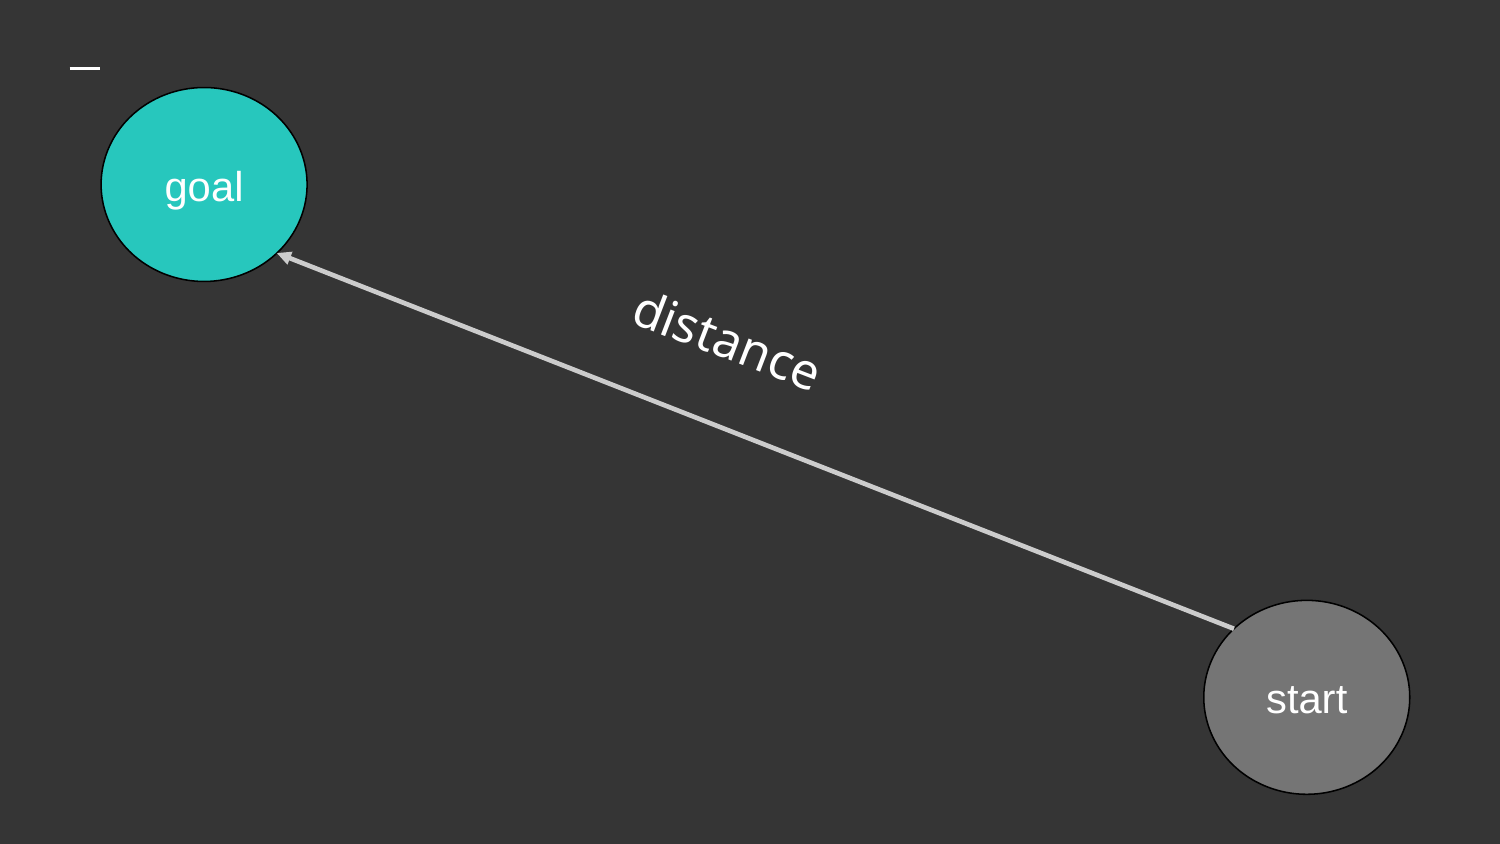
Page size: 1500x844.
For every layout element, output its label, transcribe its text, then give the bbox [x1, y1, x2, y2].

text_box start [1203, 600, 1410, 795]
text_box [276, 252, 1235, 629]
text_box goal [101, 87, 308, 282]
